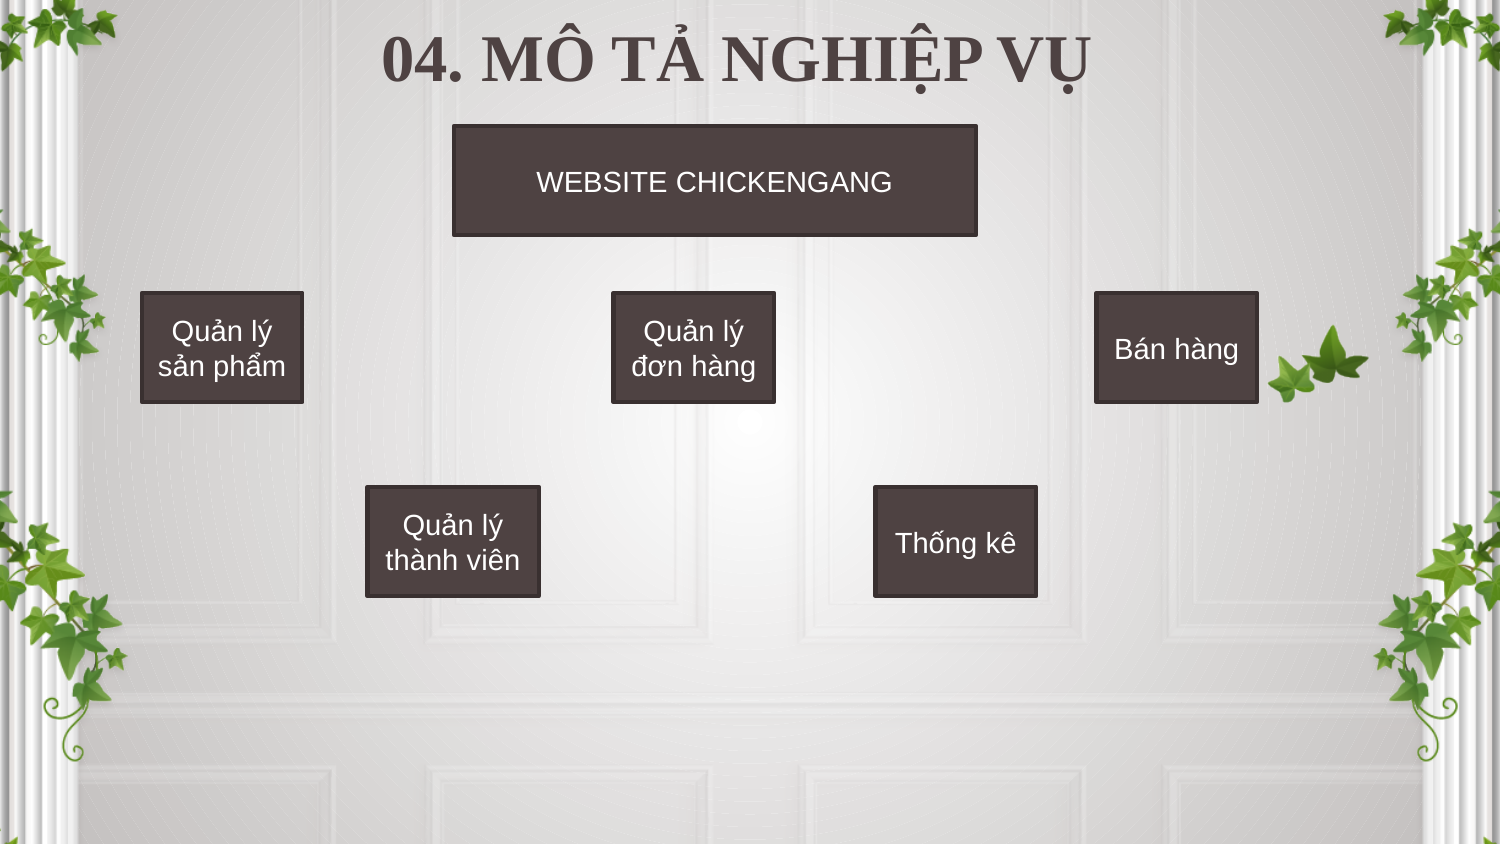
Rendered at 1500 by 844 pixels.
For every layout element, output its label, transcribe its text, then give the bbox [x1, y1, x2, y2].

text_box WEBSITE CHICKENGANG [452, 124, 978, 237]
text_box Quản lý đơn hàng [611, 291, 776, 404]
text_box Quản lý thành viên [365, 485, 541, 598]
text_box Bán hàng [1094, 291, 1259, 404]
text_box Quản lý sản phẩm [140, 291, 304, 404]
picture [1268, 312, 1368, 415]
title 04. MÔ TẢ NGHIỆP VỤ [105, 0, 1369, 94]
text_box Thống kê [873, 485, 1038, 598]
picture [1373, 0, 1500, 844]
picture [0, 0, 128, 844]
